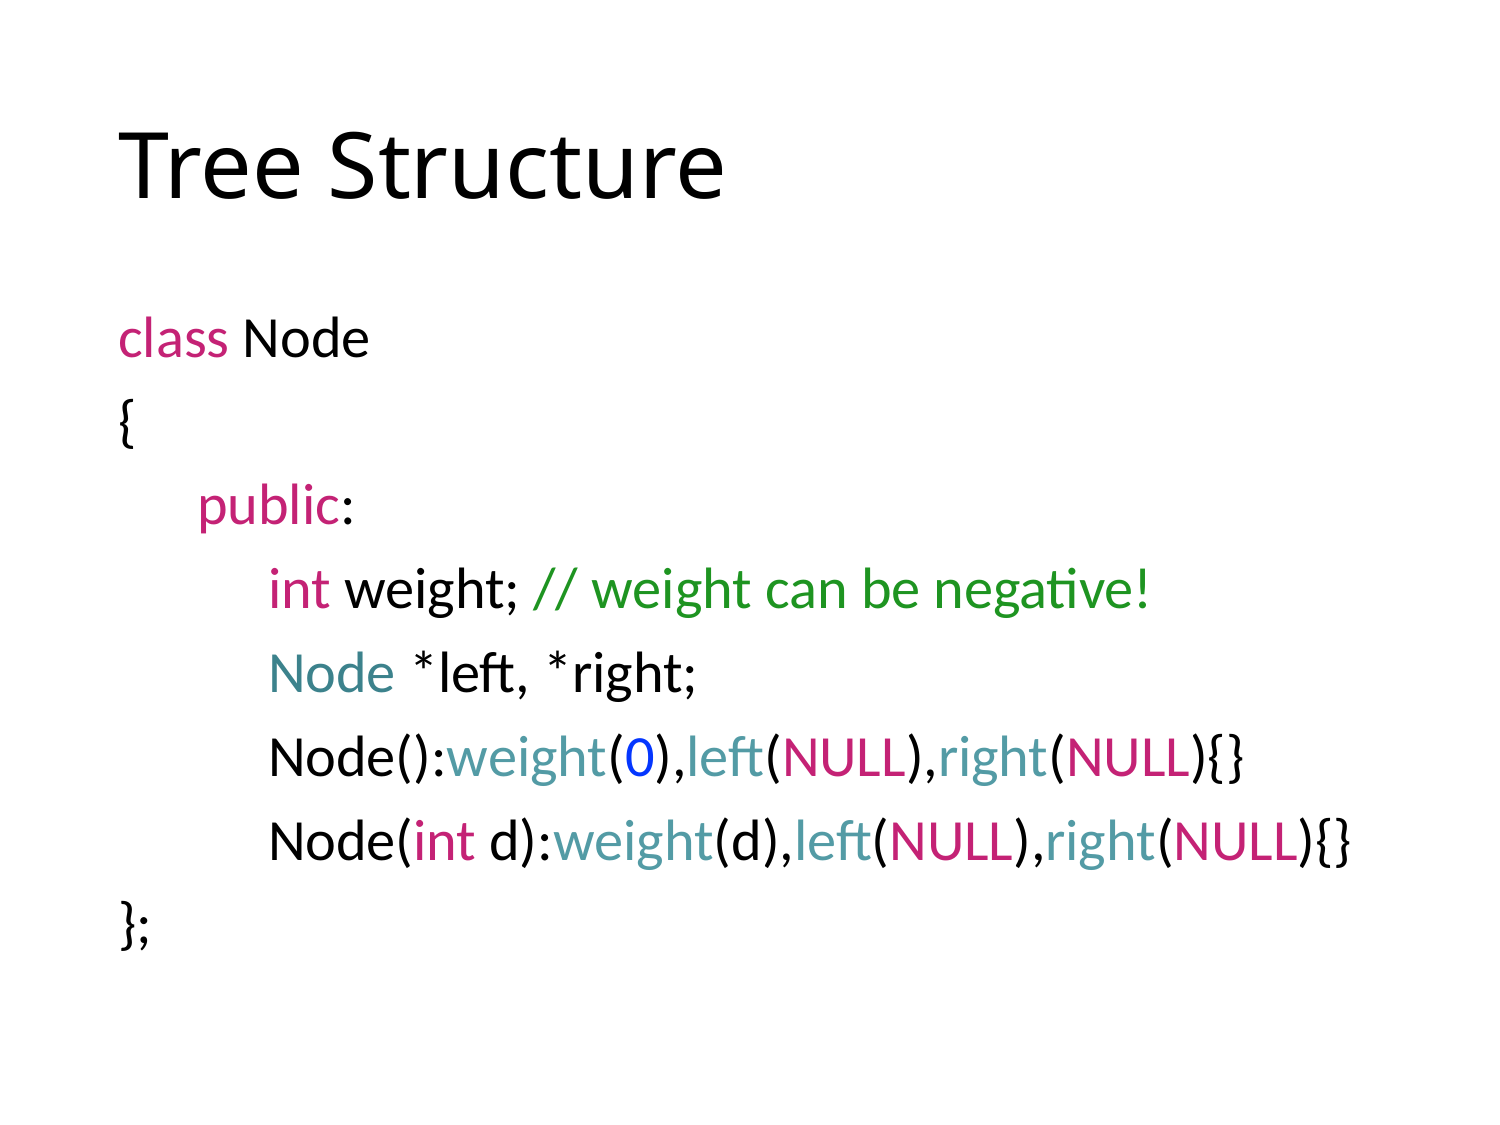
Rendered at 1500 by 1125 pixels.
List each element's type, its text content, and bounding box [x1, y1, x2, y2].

title Tree Structure [103, 59, 1397, 278]
list class Node { public: int weight; // weight can be negative! Node *left, *right; Node():weight(0),left(NULL),right(NULL){} Node(int d):weight(d),left(NULL),right(NULL){} }; [103, 299, 1397, 1014]
